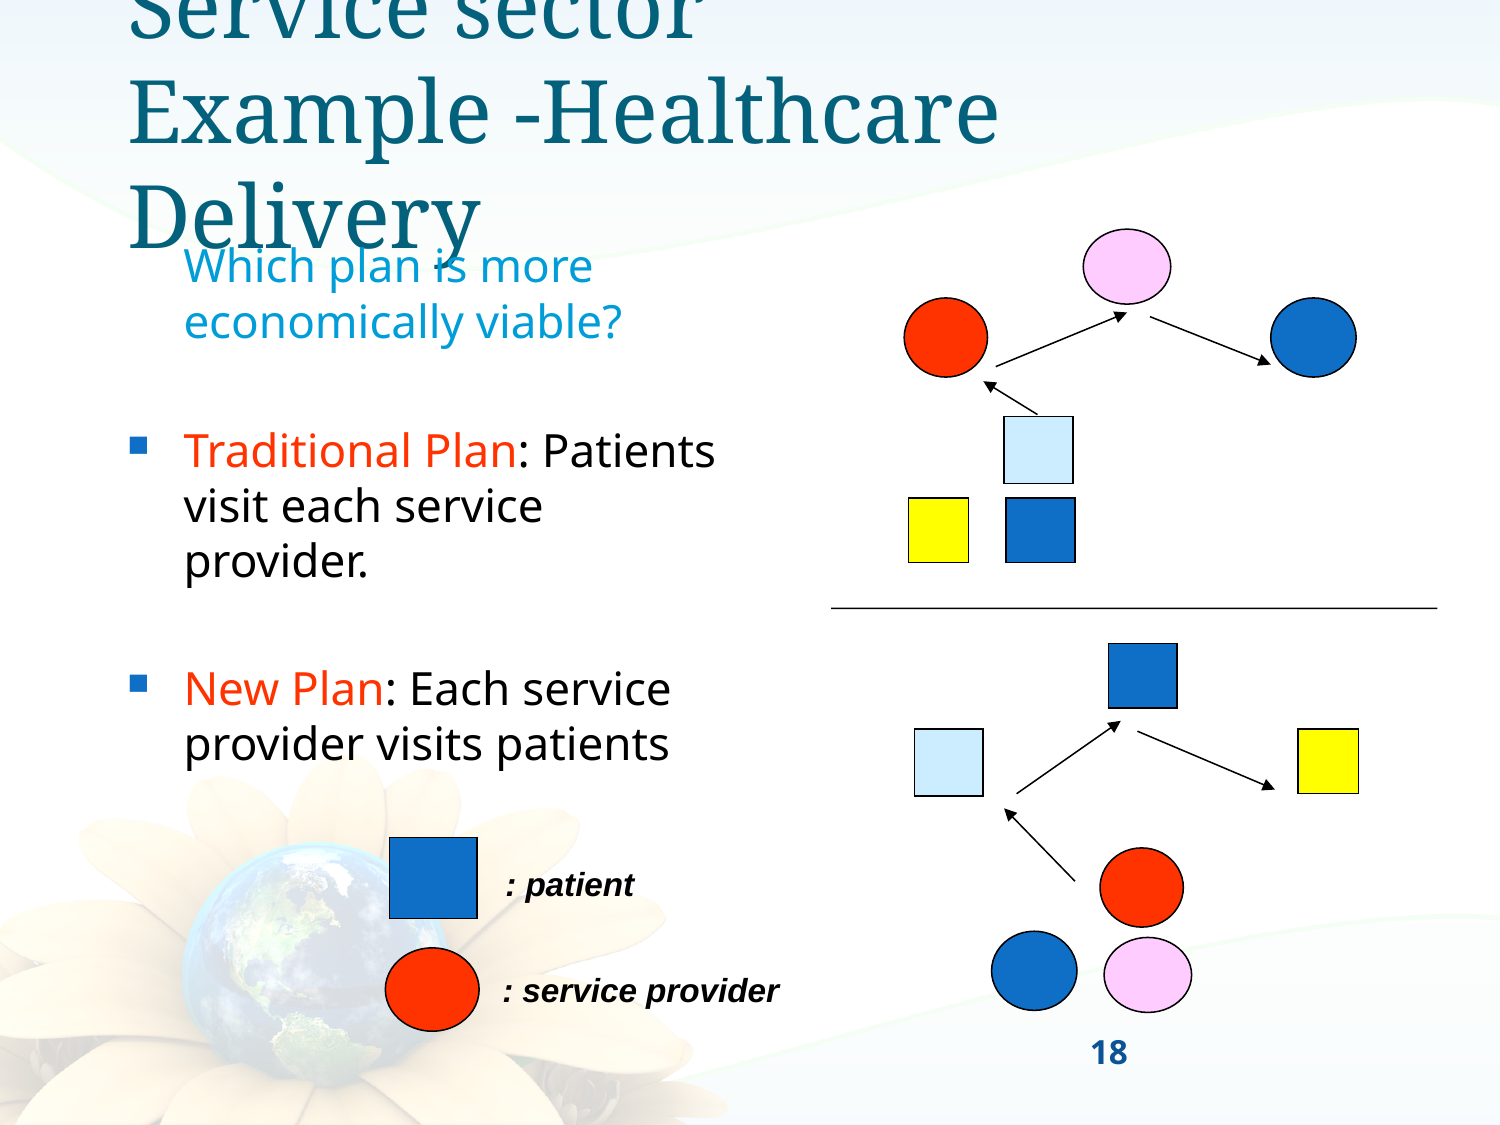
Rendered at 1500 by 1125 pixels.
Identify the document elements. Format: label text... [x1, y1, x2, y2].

text_box [995, 311, 1128, 367]
text_box [1004, 416, 1073, 484]
text_box [1016, 720, 1121, 794]
text_box [1083, 229, 1171, 305]
slide_number 18 [1074, 1024, 1425, 1100]
text_box [1100, 847, 1184, 928]
text_box [385, 947, 480, 1032]
text_box [1108, 643, 1177, 709]
text_box Service sector Example -Healthcare Delivery [112, 14, 1388, 203]
text_box Which plan is more economically viable? Traditional Plan: Patients visit each service provider. New Plan: Each service provider visits patients [112, 220, 738, 896]
text_box [983, 381, 1038, 415]
text_box [904, 297, 988, 378]
text_box [1137, 731, 1276, 791]
text_box [1104, 937, 1192, 1013]
text_box : patient [481, 855, 650, 911]
text_box [1004, 808, 1076, 882]
text_box : service provider [487, 961, 795, 1017]
text_box [1149, 316, 1271, 366]
text_box [1270, 297, 1357, 378]
text_box [1006, 497, 1075, 563]
text_box [1297, 729, 1359, 794]
text_box [389, 837, 477, 919]
text_box [991, 931, 1077, 1011]
text_box [914, 729, 984, 796]
text_box [908, 497, 969, 563]
